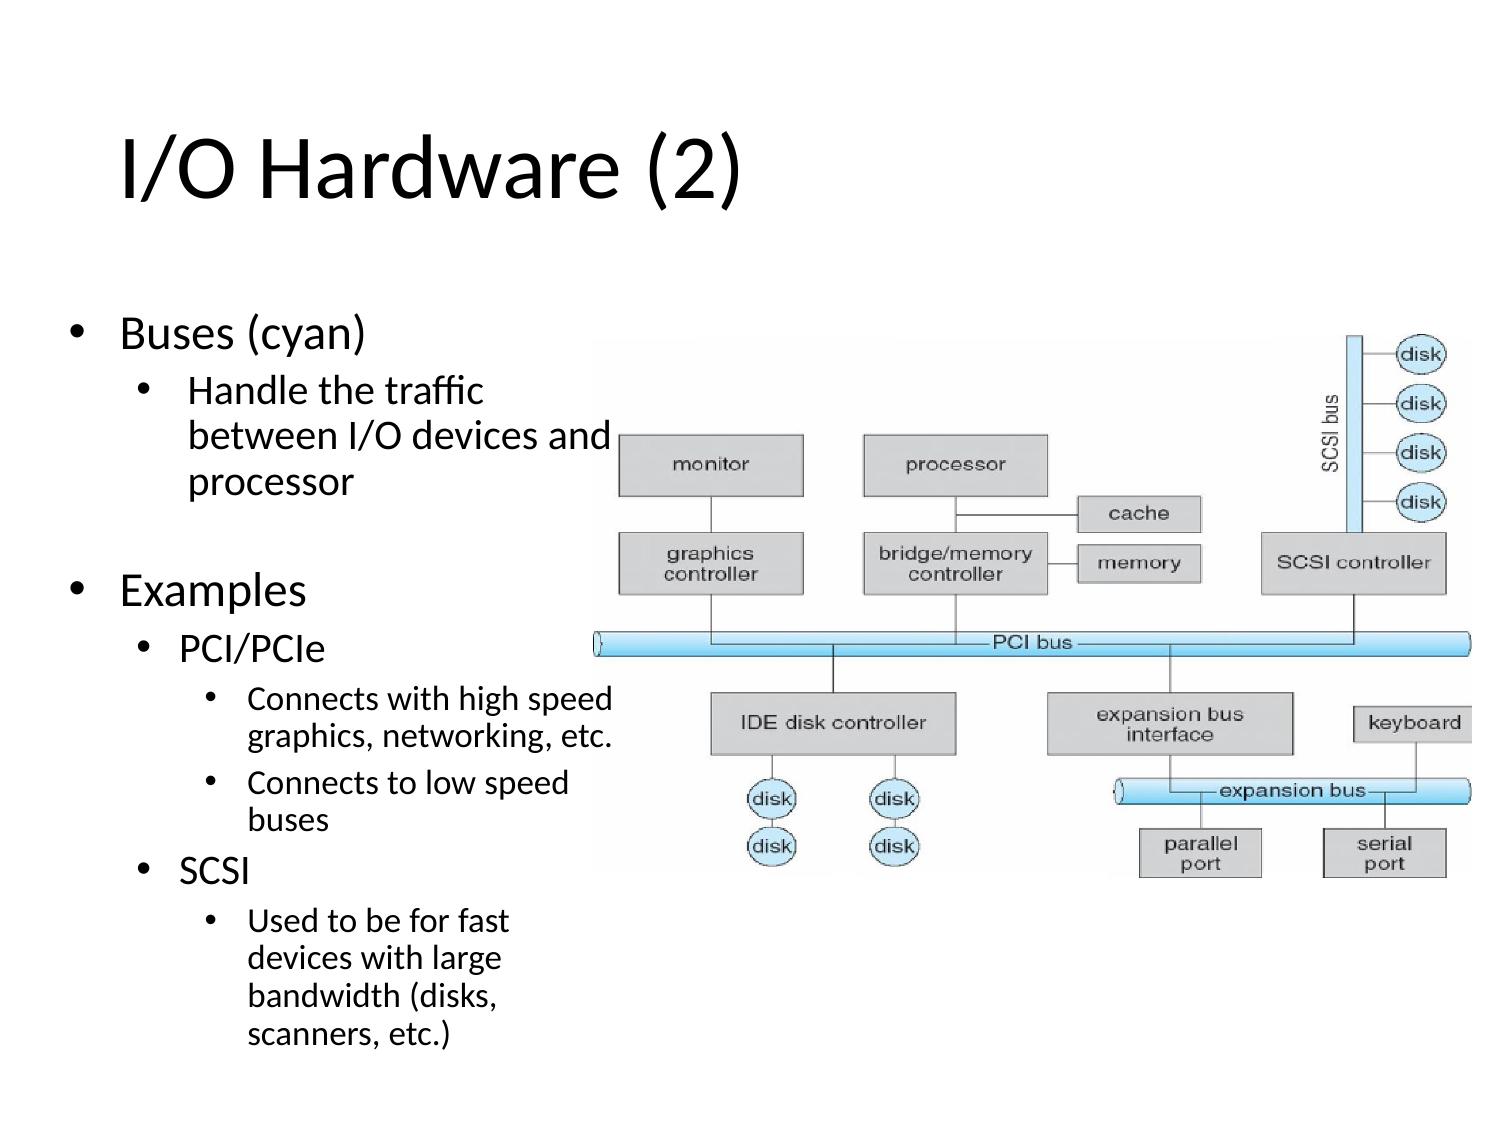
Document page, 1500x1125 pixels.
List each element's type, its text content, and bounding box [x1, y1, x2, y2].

picture [590, 332, 1472, 878]
list Buses (cyan) Handle the traffic between I/O devices and processor Examples PCI/PCIe Connects with high speed graphics, networking, etc. Connects to low speed buses SCSI Used to be for fast devices with large bandwidth (disks, scanners, etc.) [53, 299, 637, 1066]
title I/O Hardware (2) [103, 59, 1397, 278]
